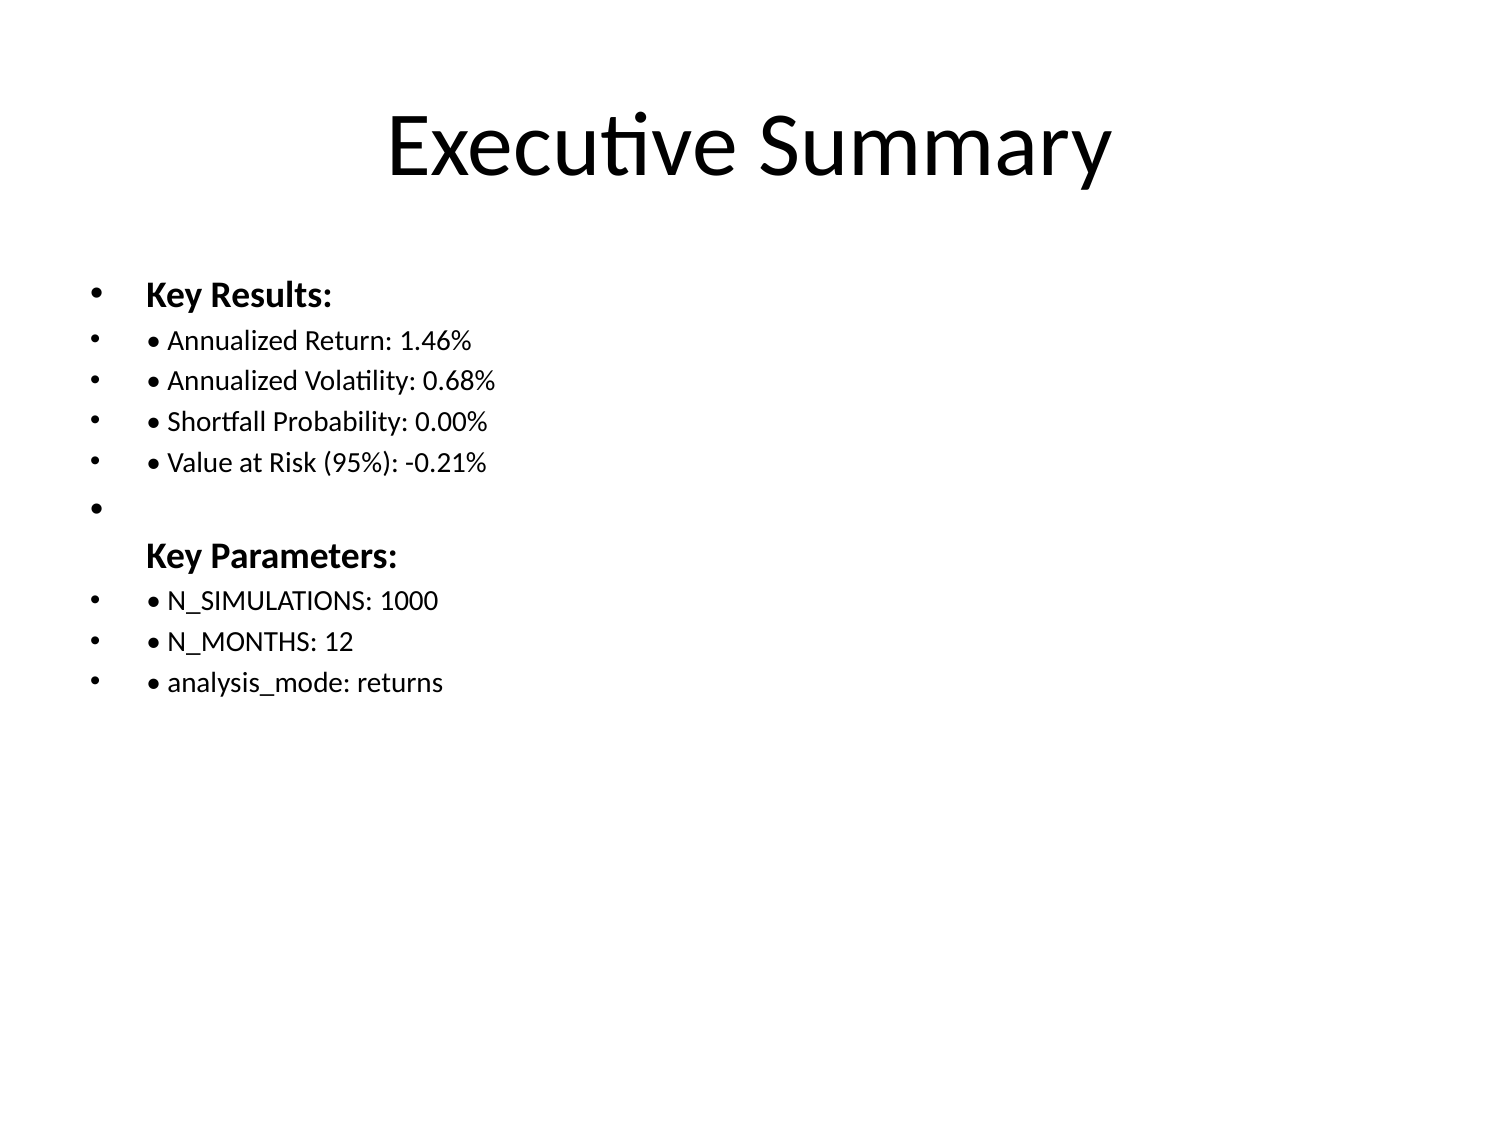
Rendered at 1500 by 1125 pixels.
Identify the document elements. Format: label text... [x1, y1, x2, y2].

title Executive Summary [75, 45, 1425, 233]
list Key Results: • Annualized Return: 1.46% • Annualized Volatility: 0.68% • Shortfall Probability: 0.00% • Value at Risk (95%): -0.21% Key Parameters: • N_SIMULATIONS: 1000 • N_MONTHS: 12 • analysis_mode: returns [75, 262, 1425, 1005]
